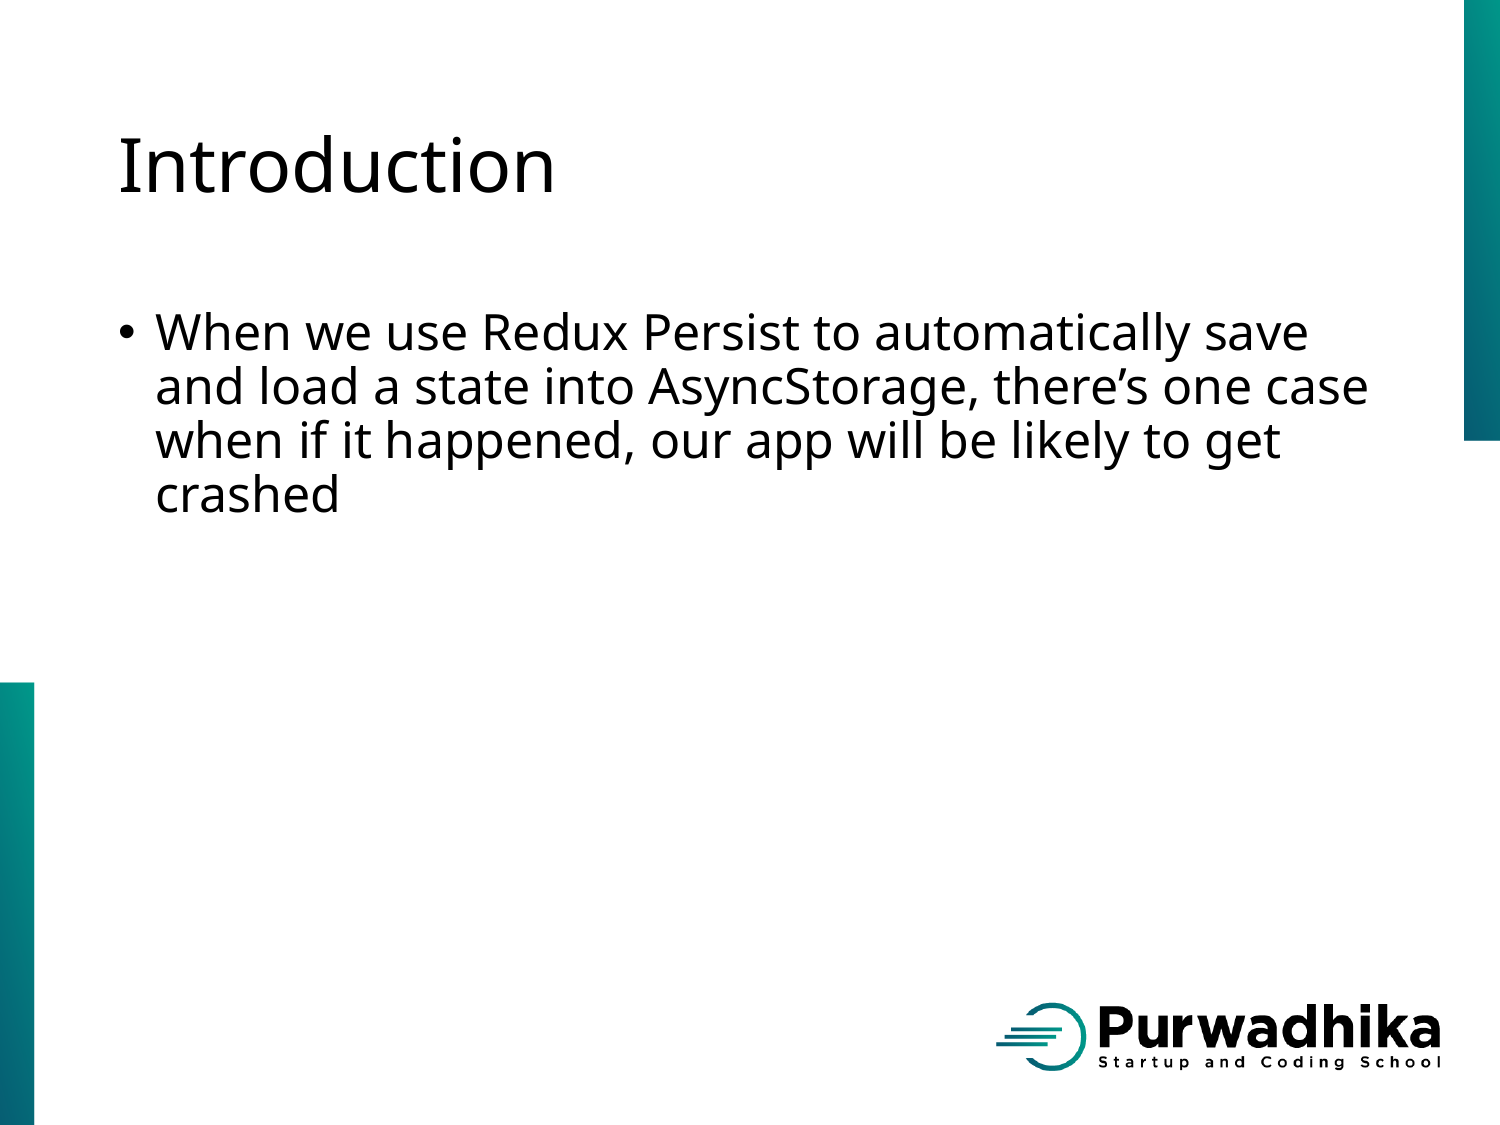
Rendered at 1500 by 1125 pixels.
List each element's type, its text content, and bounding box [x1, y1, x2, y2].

title Introduction [103, 59, 1397, 278]
picture [0, 0, 1500, 1125]
list When we use Redux Persist to automatically save and load a state into AsyncStorage, there’s one case when if it happened, our app will be likely to get crashed [103, 299, 1397, 984]
